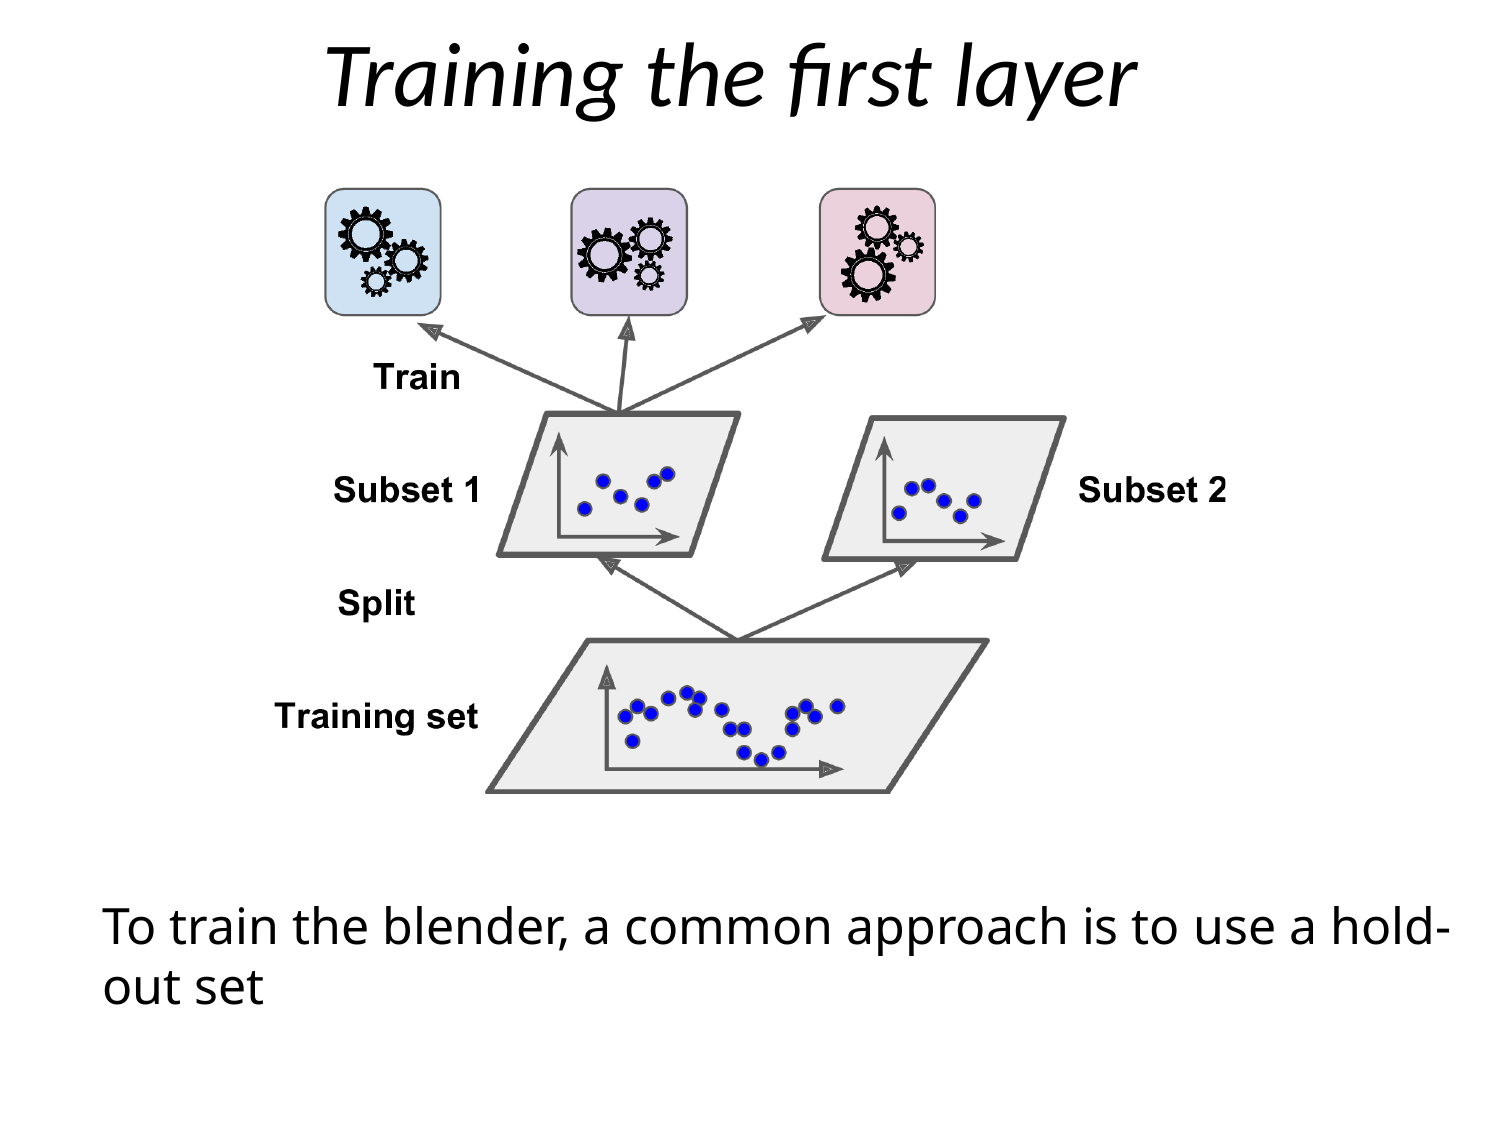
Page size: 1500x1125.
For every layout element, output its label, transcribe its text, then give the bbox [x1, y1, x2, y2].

title Training the first layer [322, 14, 1178, 126]
picture [274, 187, 1226, 794]
text_box To train the blender, a common approach is to use a hold-out set [87, 887, 1475, 1023]
